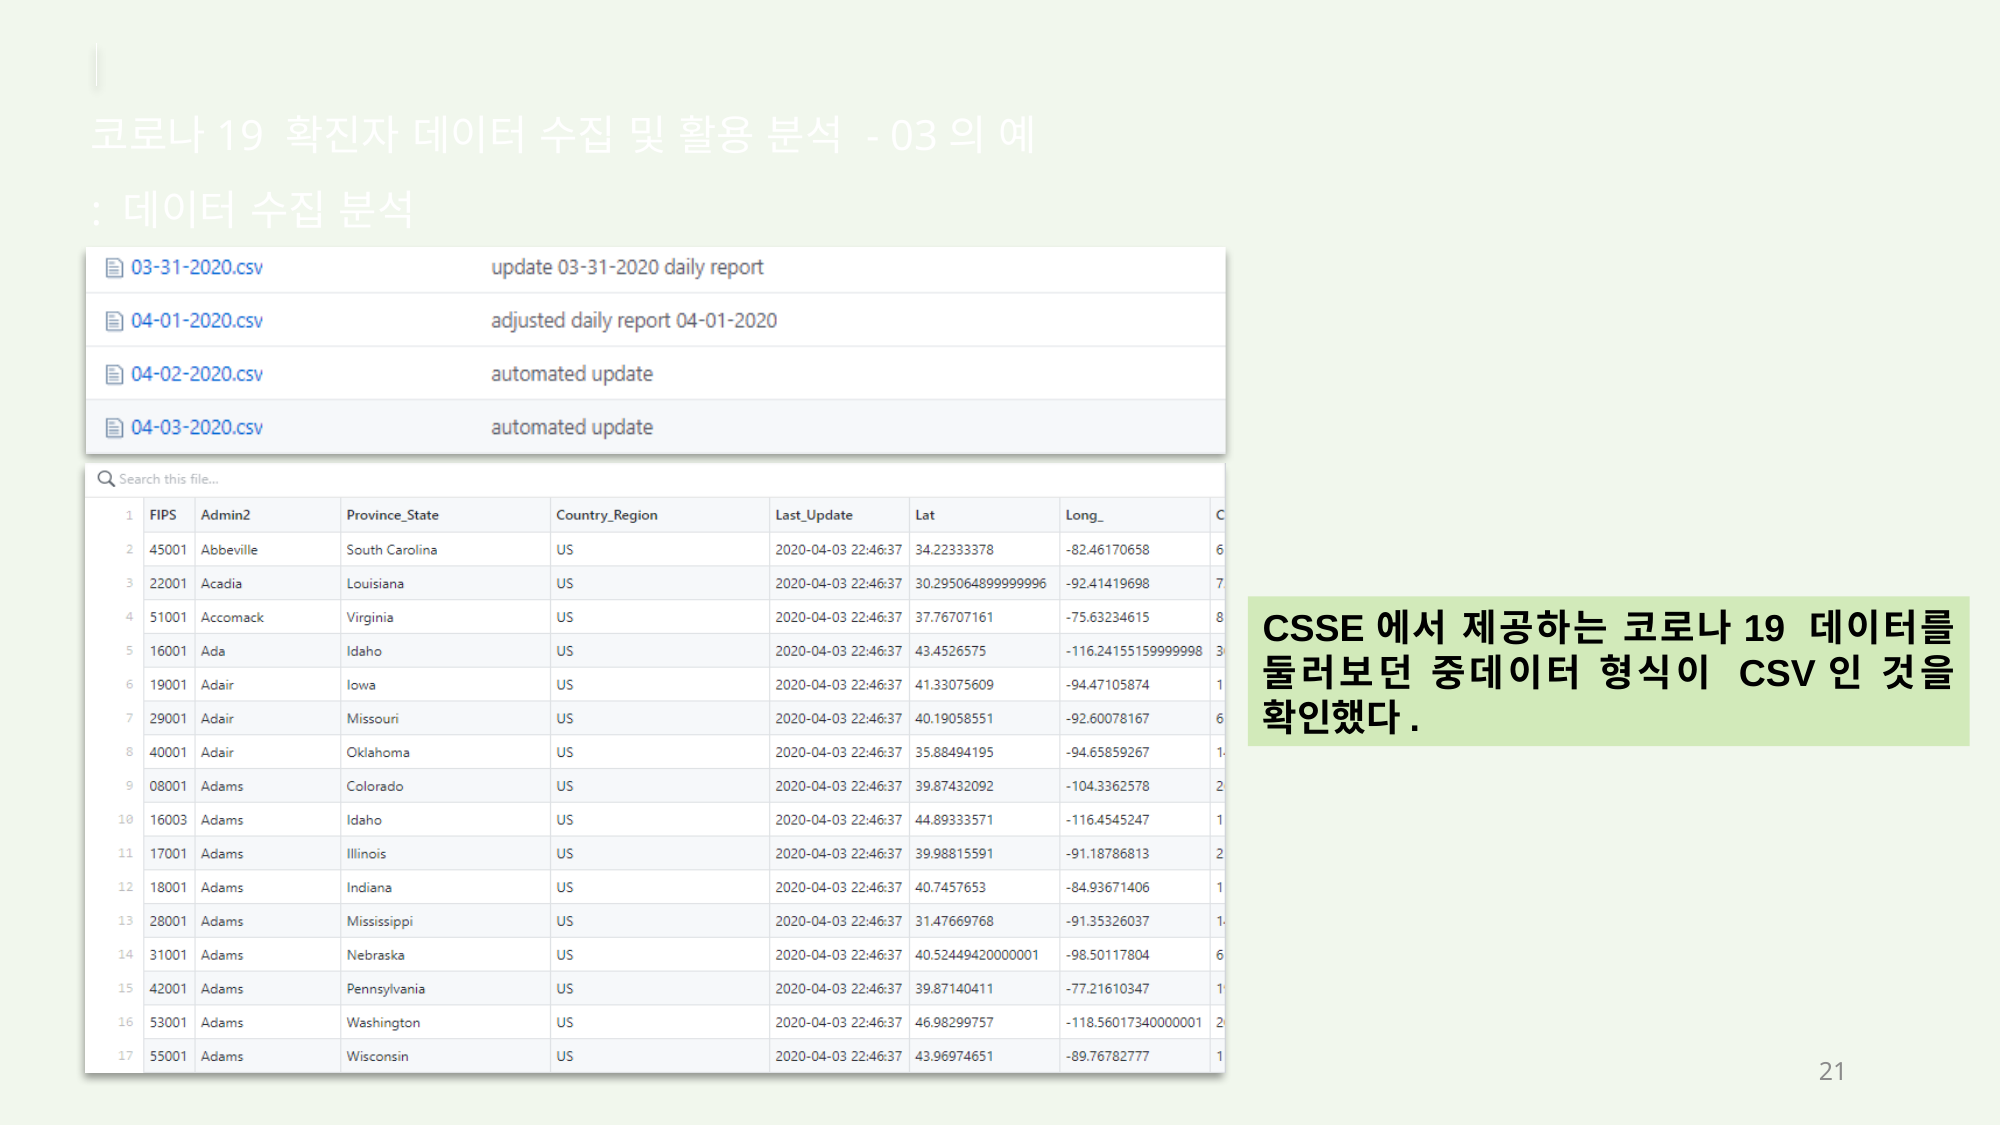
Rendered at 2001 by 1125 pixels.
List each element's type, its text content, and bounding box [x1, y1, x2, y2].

picture [86, 247, 1226, 454]
text_box 코로나19 확진자 데이터 수집 및 활용 분석 - 03의 예 : 데이터 수집 분석 [76, 76, 1237, 317]
slide_number 21 [1412, 1042, 1863, 1103]
picture [85, 463, 1226, 1073]
text_box CSSE에서 제공하는 코로나19 데이터를 둘러보던 중데이터 형식이 CSV인 것을 확인했다. [1247, 596, 1970, 747]
